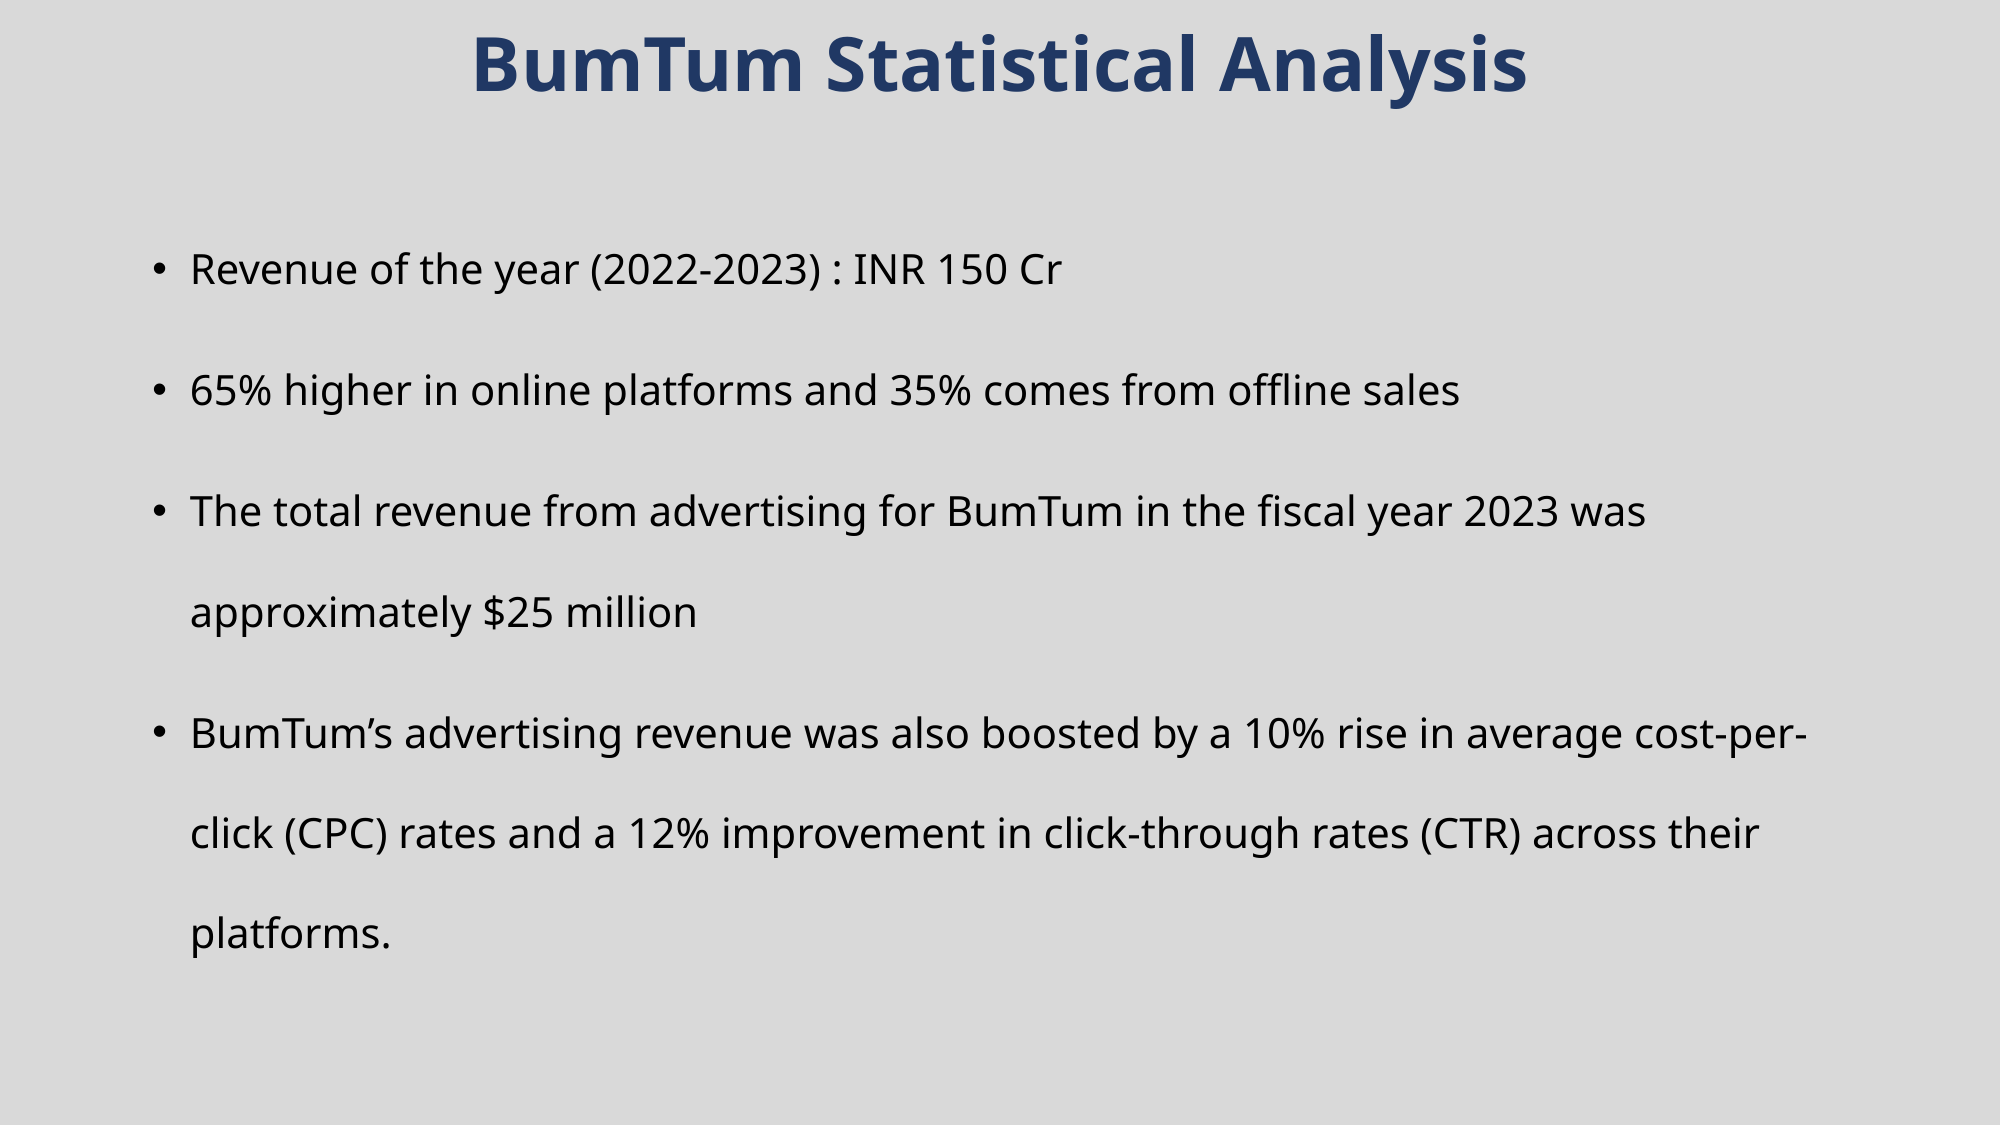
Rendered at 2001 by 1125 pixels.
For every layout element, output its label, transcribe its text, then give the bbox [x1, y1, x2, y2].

title BumTum Statistical Analysis [137, 22, 1863, 112]
list Revenue of the year (2022-2023) : INR 150 Cr 65% higher in online platforms and 35% comes from offline sales The total revenue from advertising for BumTum in the fiscal year 2023 was approximately $25 million BumTum’s advertising revenue was also boosted by a 10% rise in average cost-per-click (CPC) rates and a 12% improvement in click-through rates (CTR) across their platforms. [137, 185, 1863, 1014]
